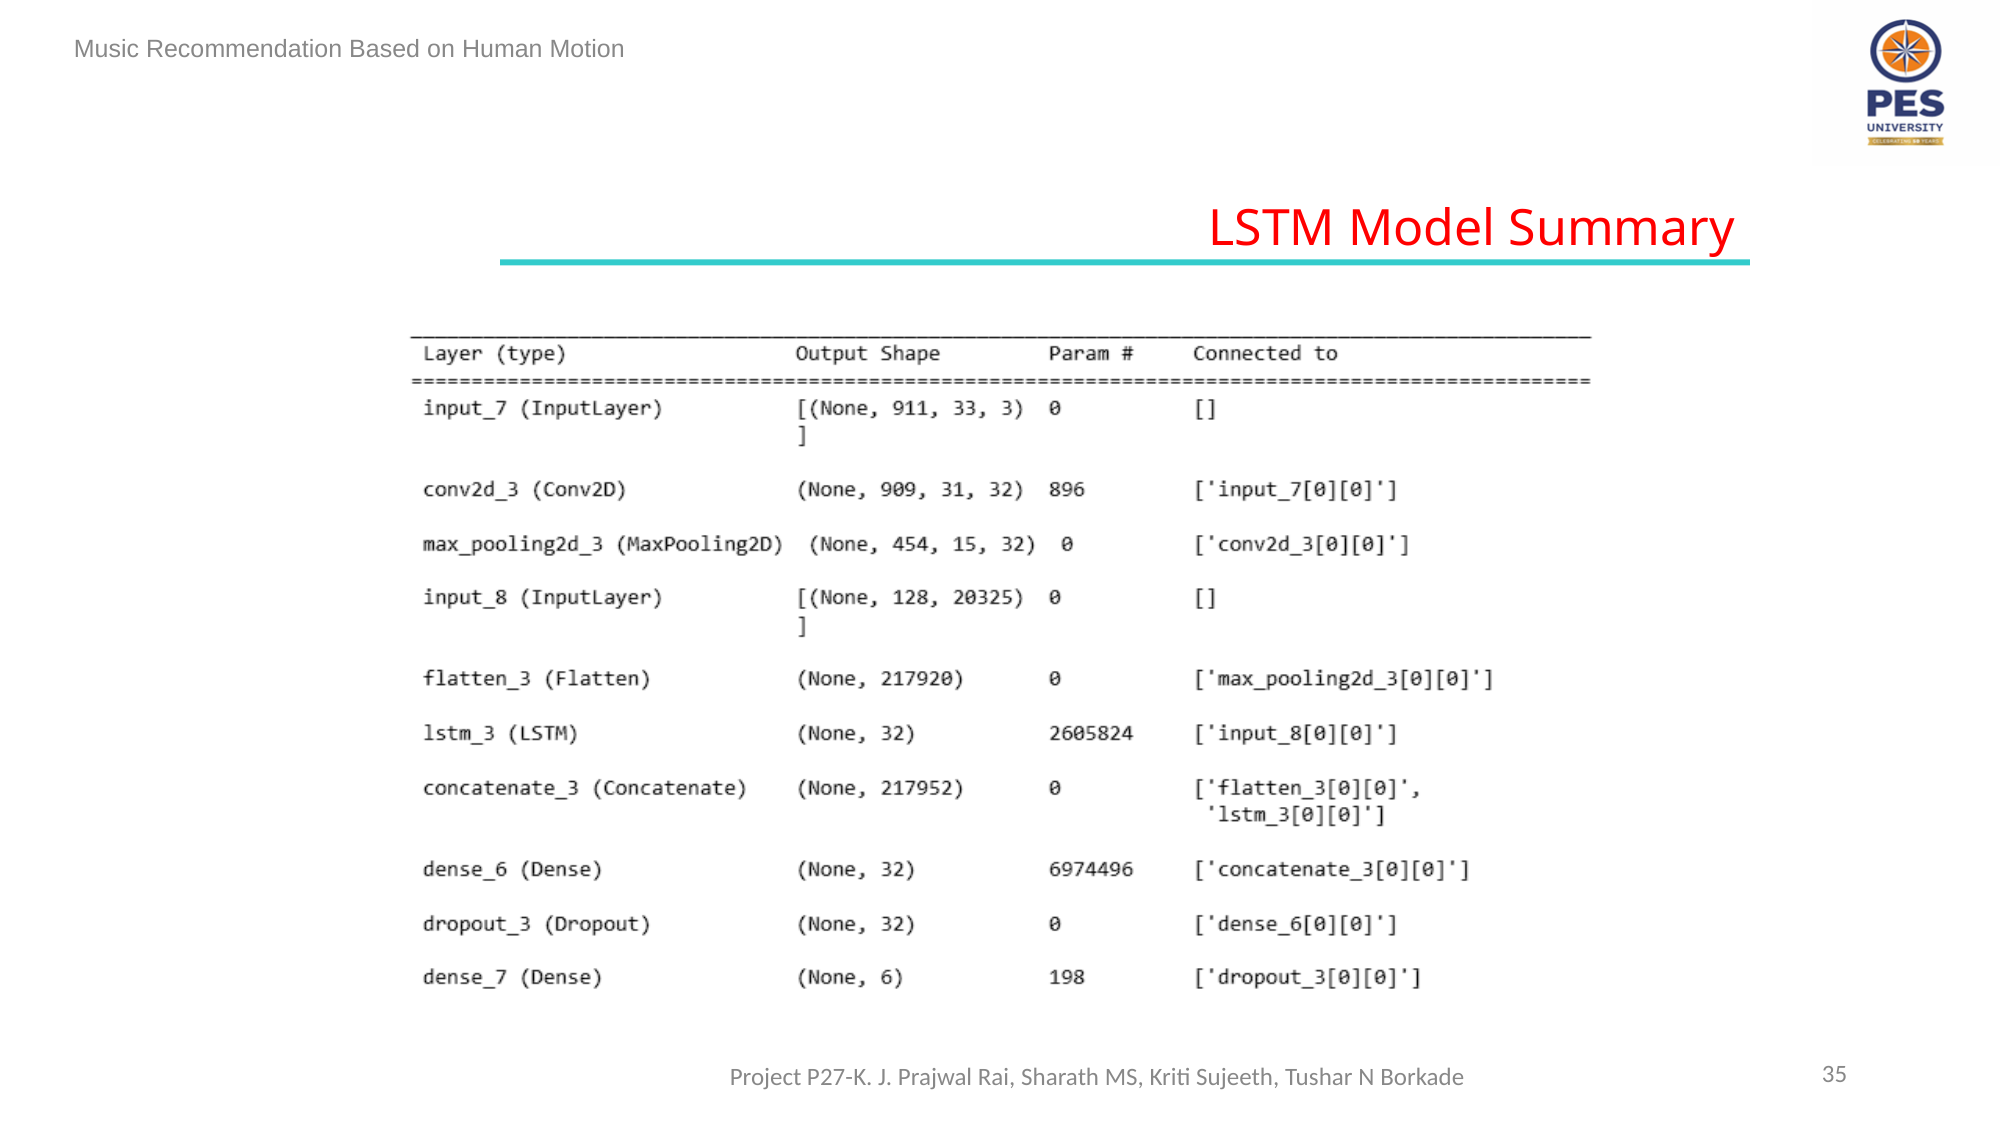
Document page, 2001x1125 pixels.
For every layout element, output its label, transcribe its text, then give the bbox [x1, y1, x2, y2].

footer Project P27-K. J. Prajwal Rai, Sharath MS, Kriti Sujeeth, Tushar N Borkade [665, 1074, 1531, 1125]
text_box Music Recommendation Based on Human Motion [12, 17, 688, 78]
picture [1812, 0, 2000, 167]
picture [400, 312, 1600, 1029]
text_box LSTM Model Summary [312, 187, 1750, 263]
slide_number ‹#› [1412, 1042, 1863, 1103]
text_box [195, 290, 1813, 1050]
